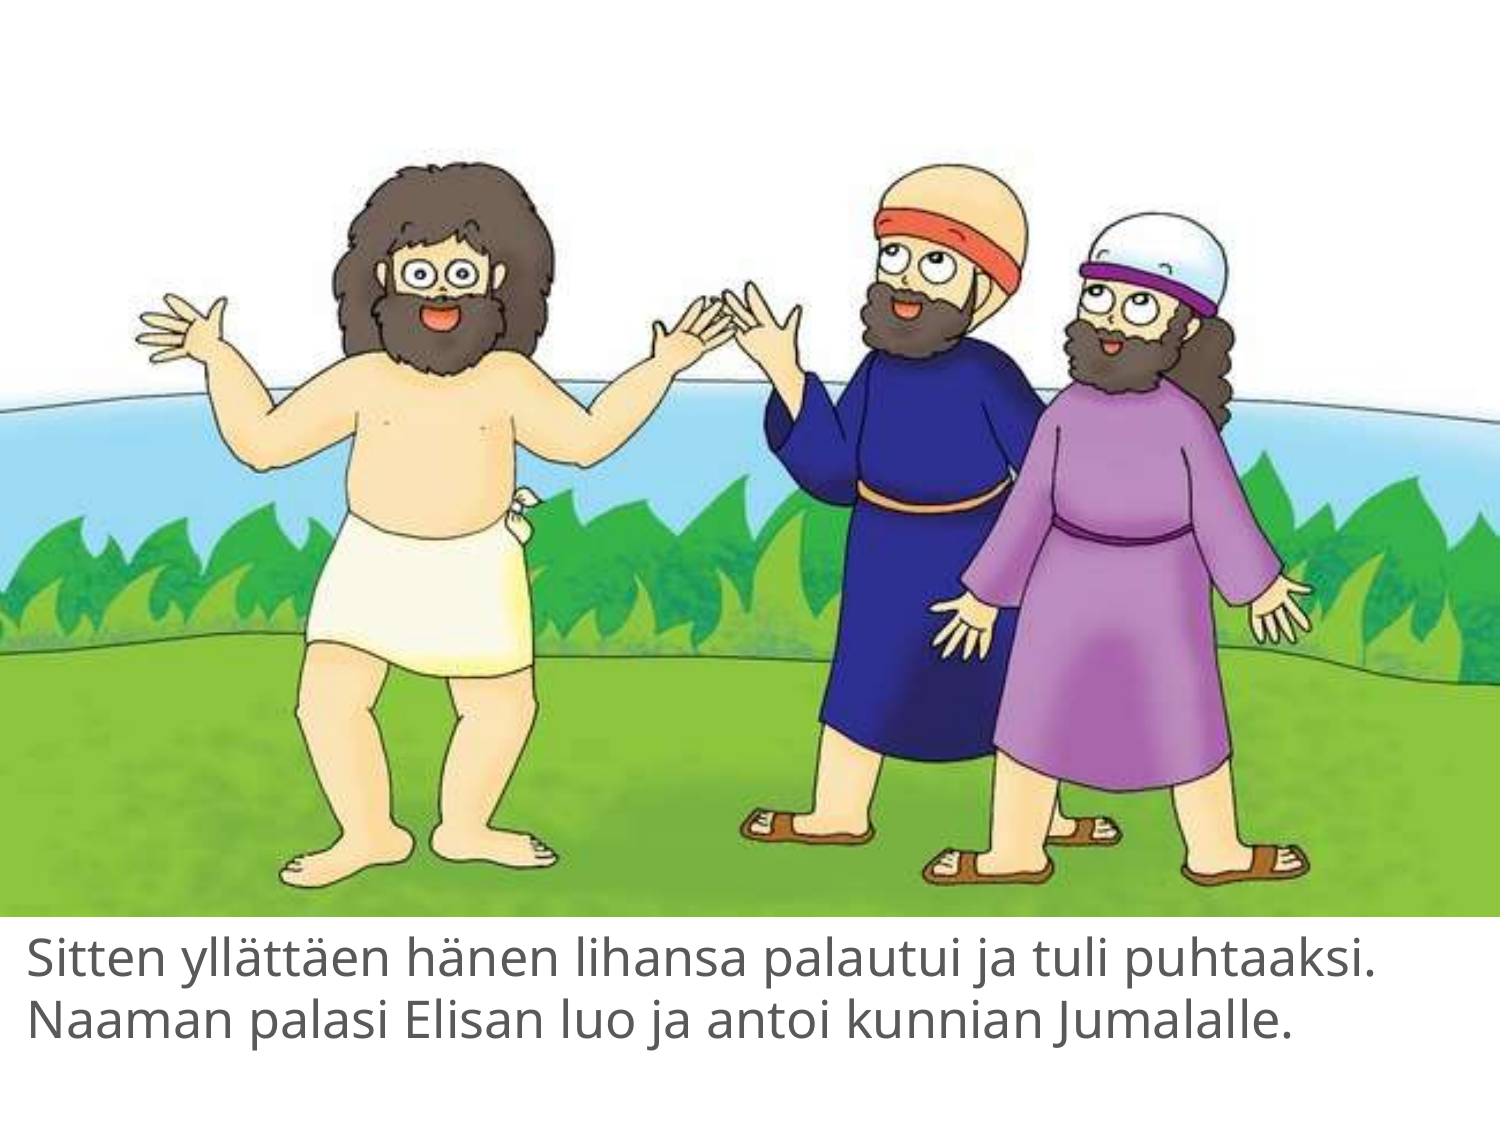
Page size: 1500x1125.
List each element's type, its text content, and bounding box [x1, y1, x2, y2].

picture [0, 1, 1500, 918]
text_box Sitten yllättäen hänen lihansa palautui ja tuli puhtaaksi. Naaman palasi Elisan luo ja antoi kunnian Jumalalle. [11, 924, 1498, 1057]
